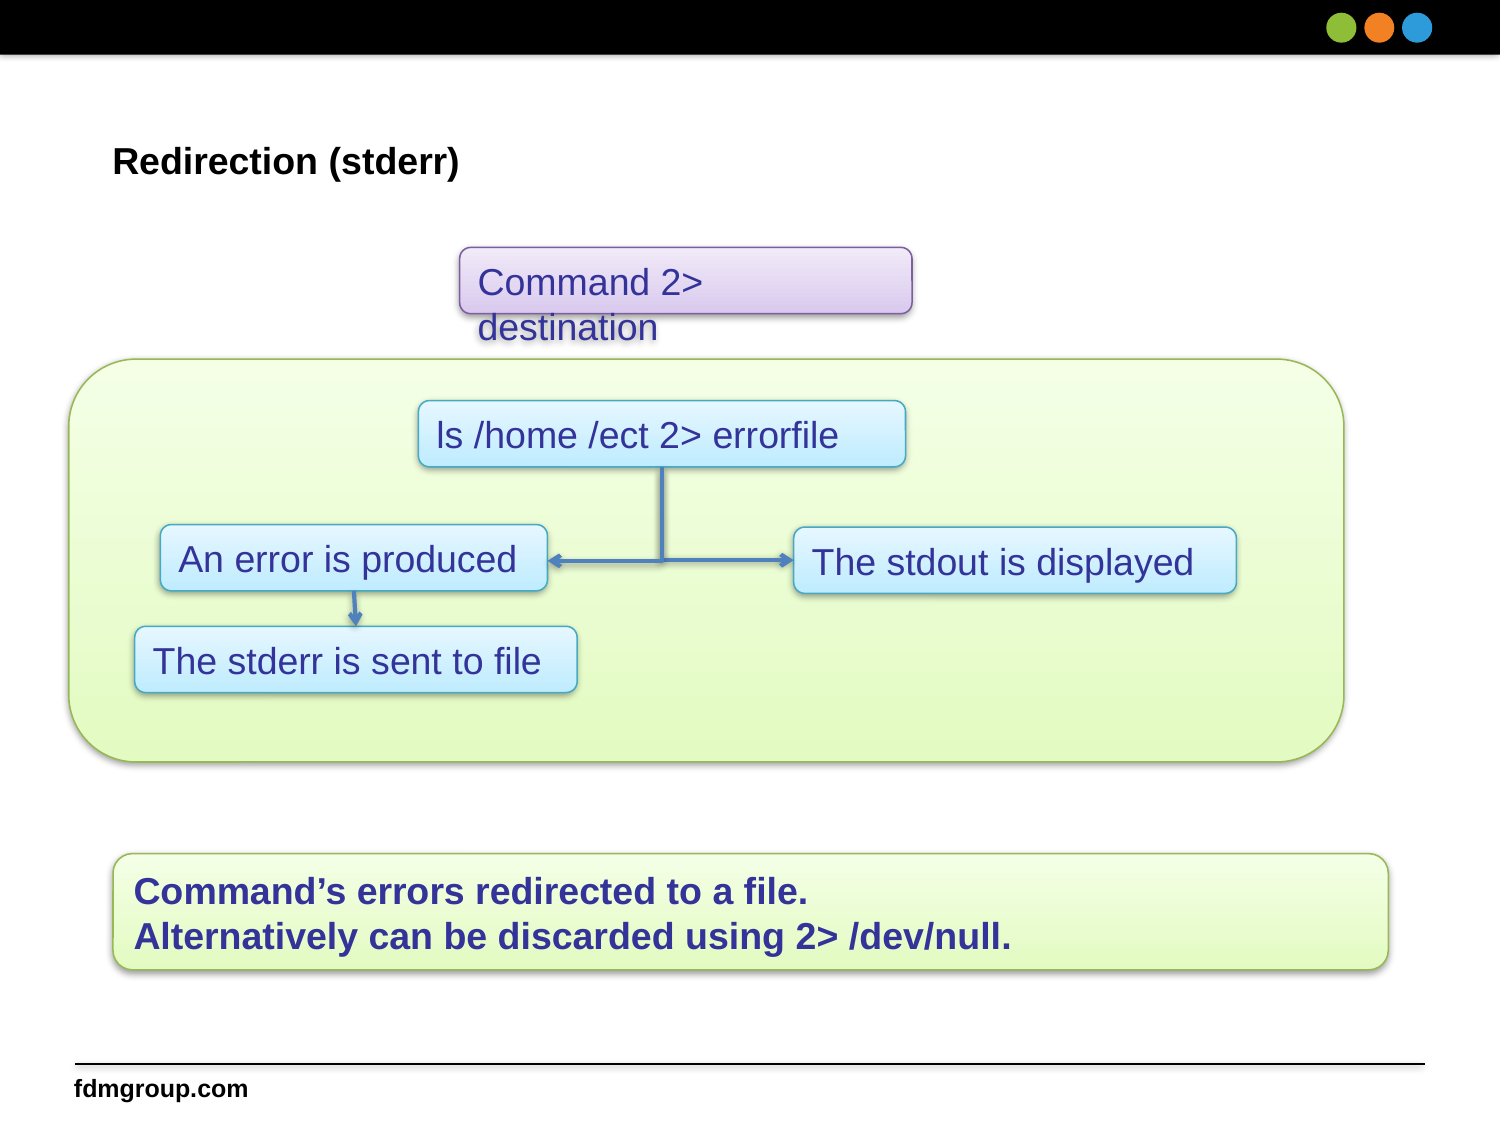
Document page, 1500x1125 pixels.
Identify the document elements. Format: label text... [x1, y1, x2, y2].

text_box Command’s errors redirected to a file. Alternatively can be discarded using 2> /dev/null. [112, 852, 1390, 971]
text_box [68, 358, 1345, 763]
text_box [559, 458, 651, 574]
text_box Command 2> destination [458, 246, 913, 315]
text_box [681, 447, 775, 581]
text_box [353, 591, 357, 627]
title Redirection (stderr) [112, 137, 1388, 191]
